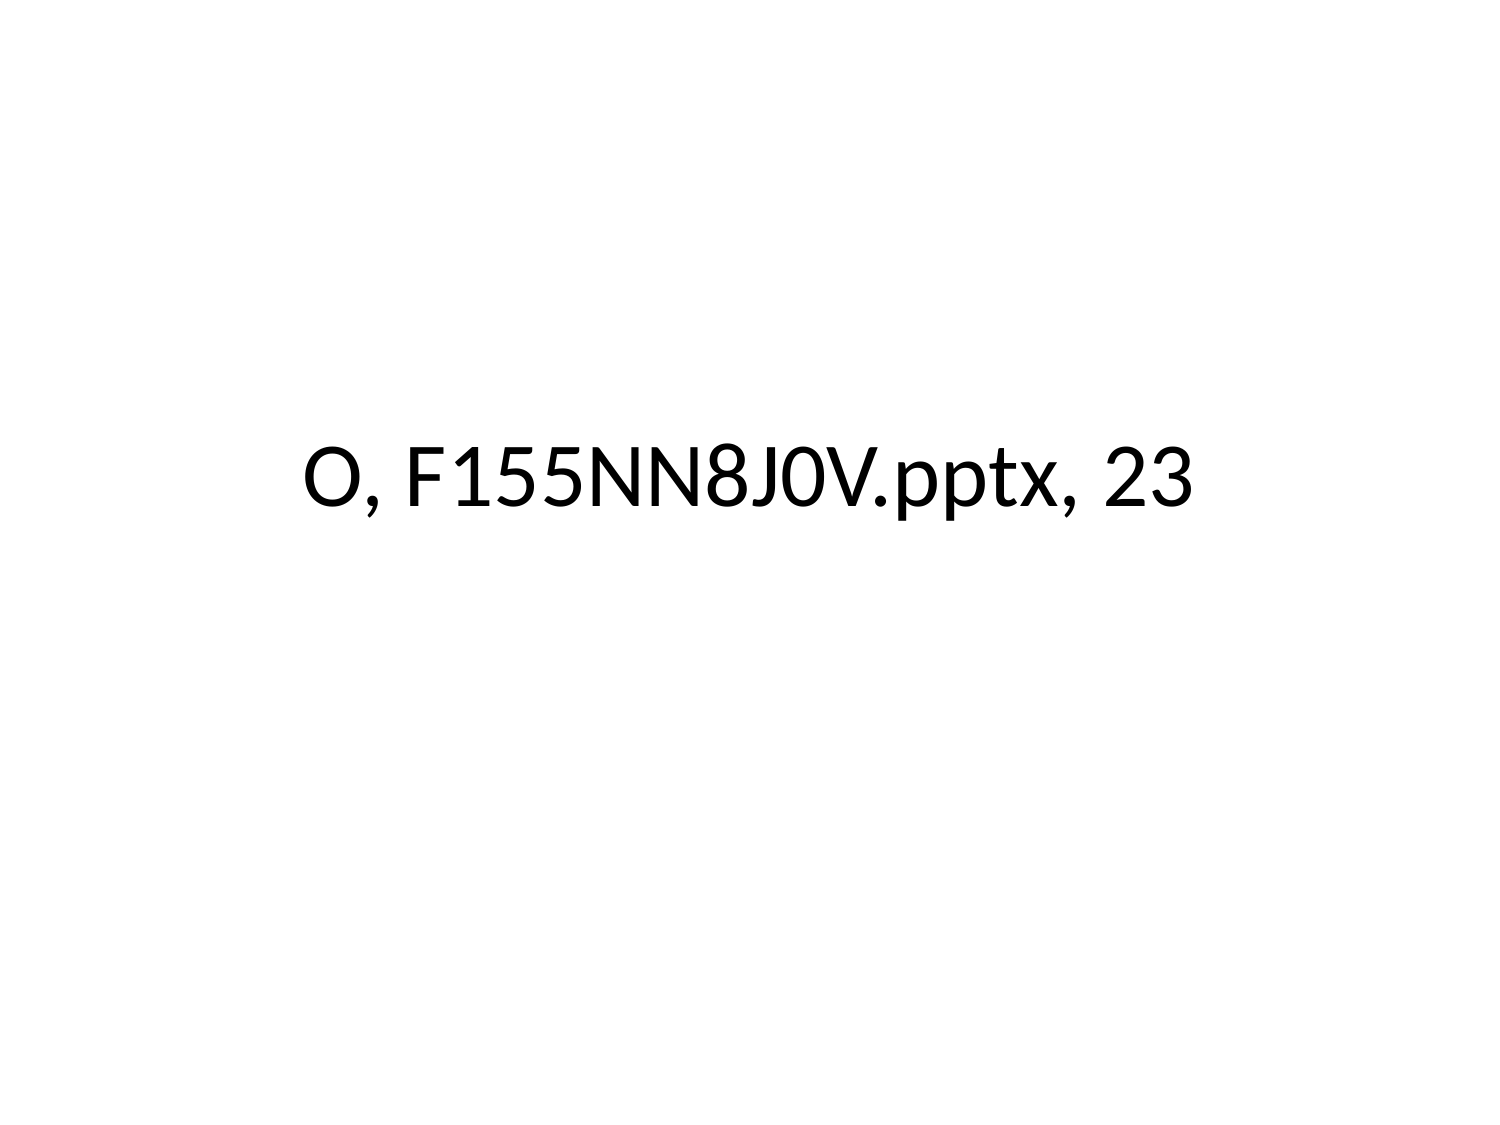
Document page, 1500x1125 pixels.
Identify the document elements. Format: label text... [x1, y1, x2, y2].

title O, F155NN8J0V.pptx, 23 [112, 349, 1388, 591]
